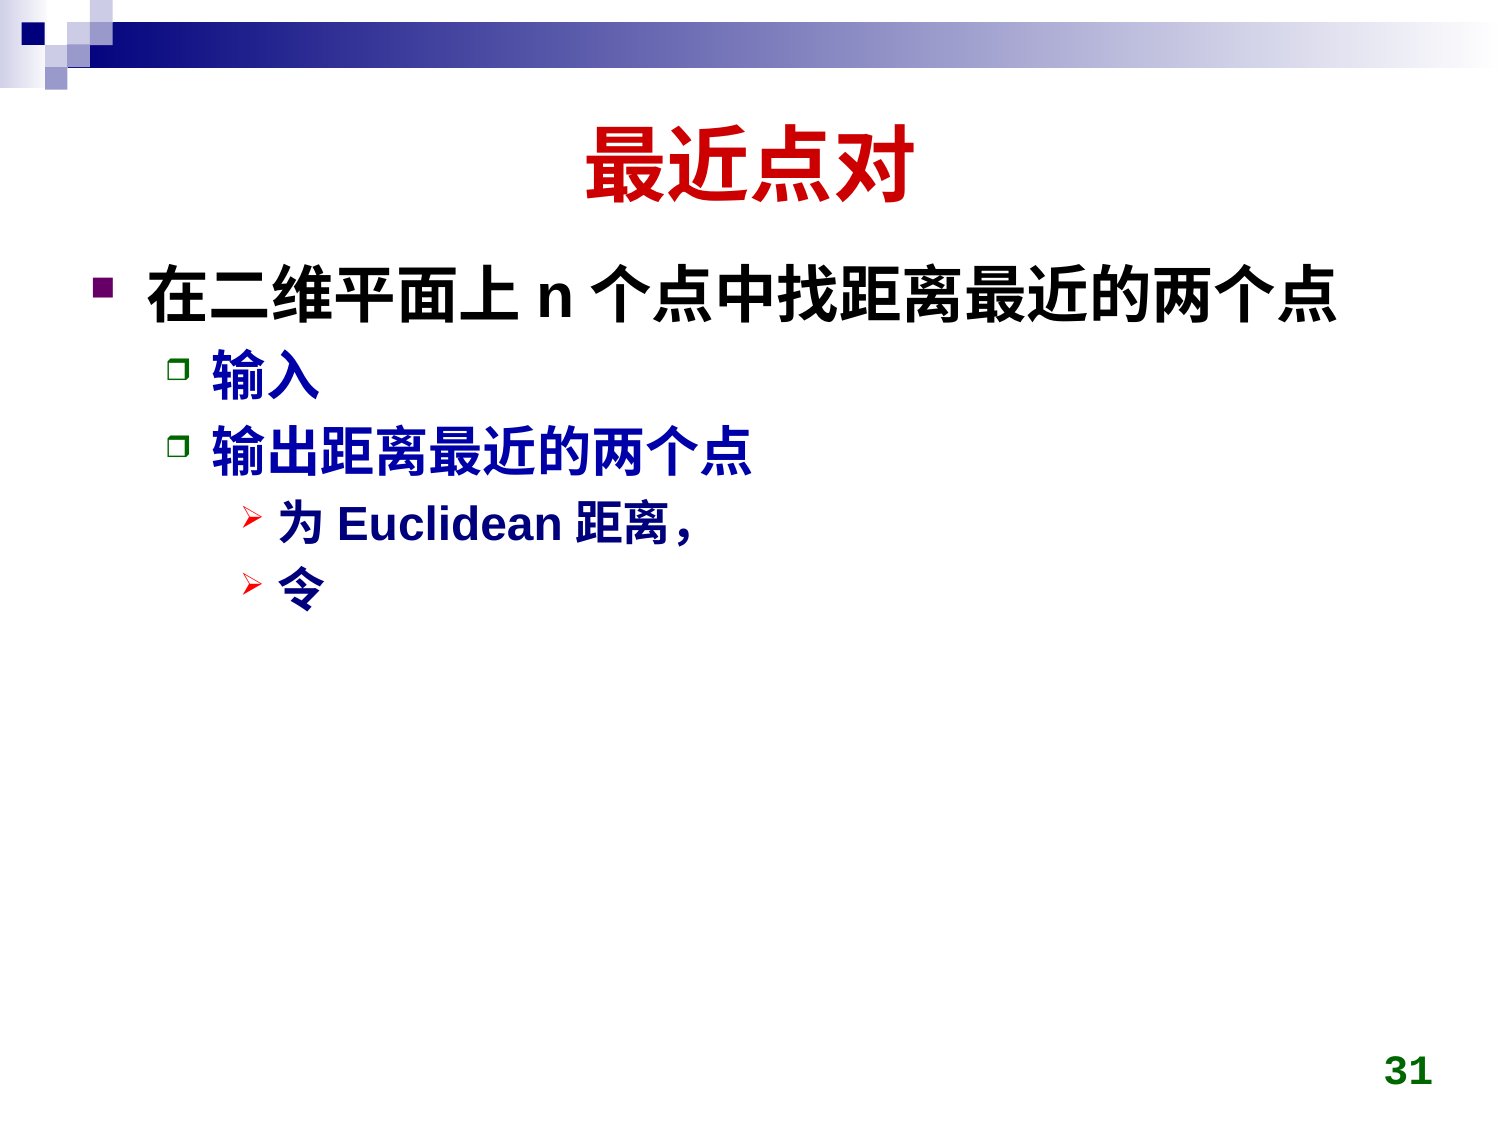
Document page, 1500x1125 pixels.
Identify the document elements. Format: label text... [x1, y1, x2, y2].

slide_number 31 [1098, 1025, 1449, 1100]
title 最近点对 [75, 75, 1425, 250]
